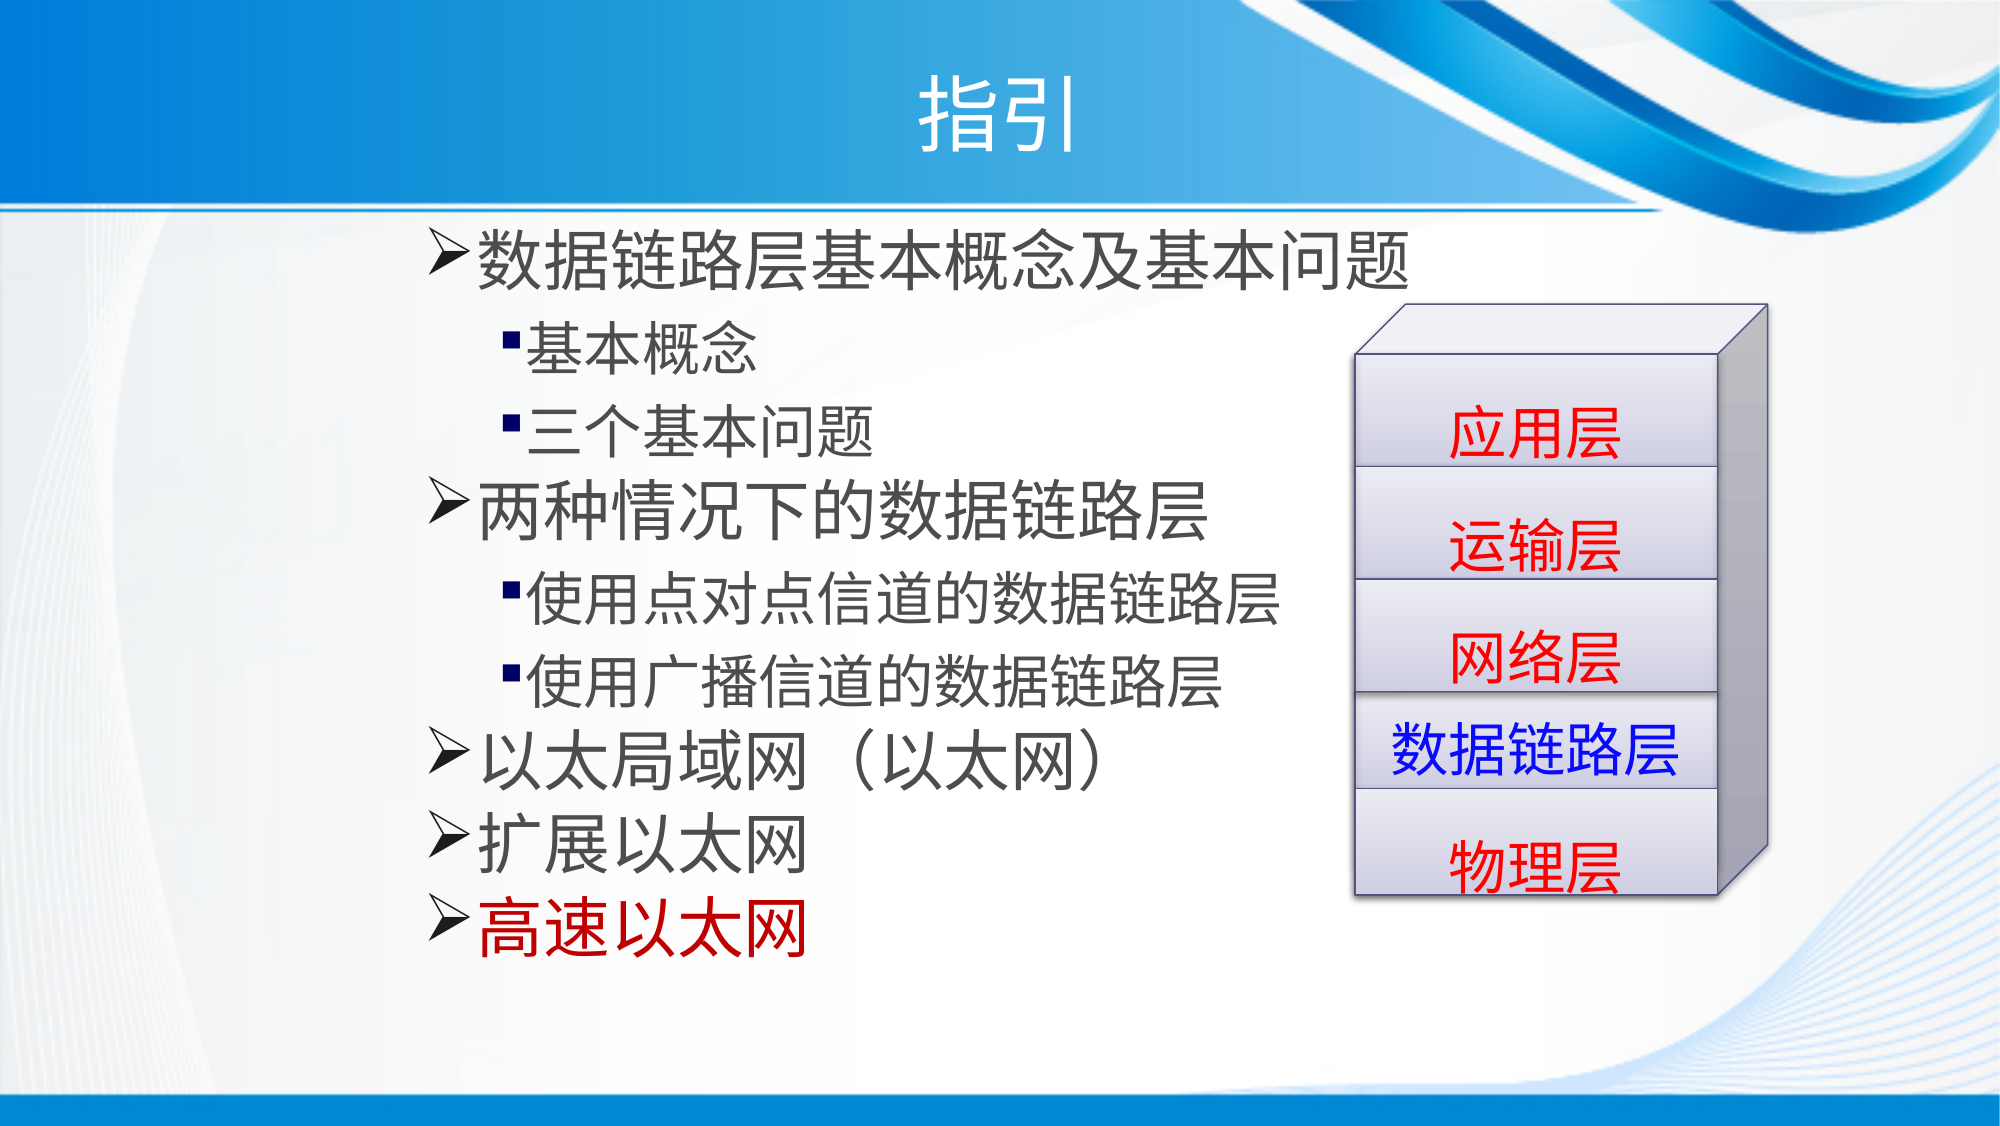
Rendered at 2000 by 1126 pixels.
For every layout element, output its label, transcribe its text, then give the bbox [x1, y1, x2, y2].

title 指引 [99, 45, 1900, 180]
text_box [1354, 303, 1768, 896]
list 数据链路层基本概念及基本问题 基本概念 三个基本问题 两种情况下的数据链路层 使用点对点信道的数据链路层 使用广播信道的数据链路层 以太局域网（以太网） 扩展以太网 高速以太网 [350, 208, 1709, 1012]
picture [0, 0, 2000, 1126]
